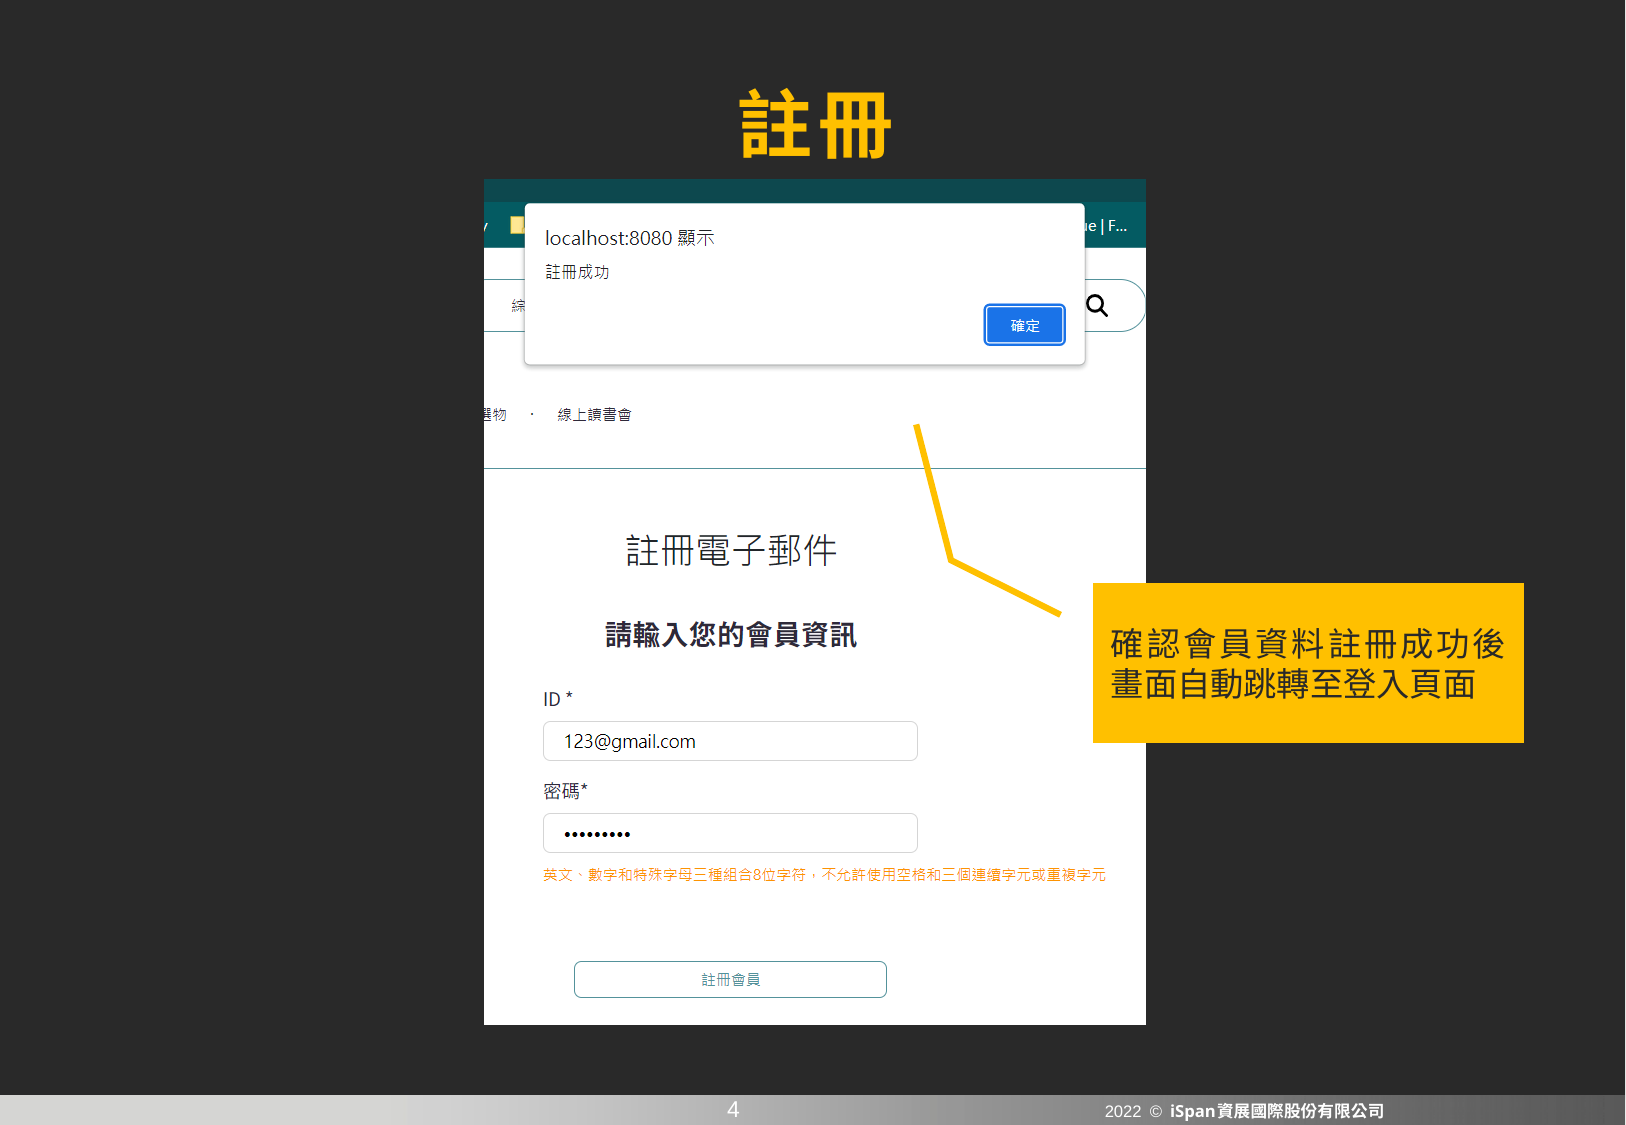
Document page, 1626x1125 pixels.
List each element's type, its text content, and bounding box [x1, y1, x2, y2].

text_box 註冊 [106, 65, 1524, 179]
picture [0, 0, 1626, 1125]
text_box 確認會員資料註冊成功後畫面自動跳轉至登入頁面 [1146, 586, 1522, 740]
